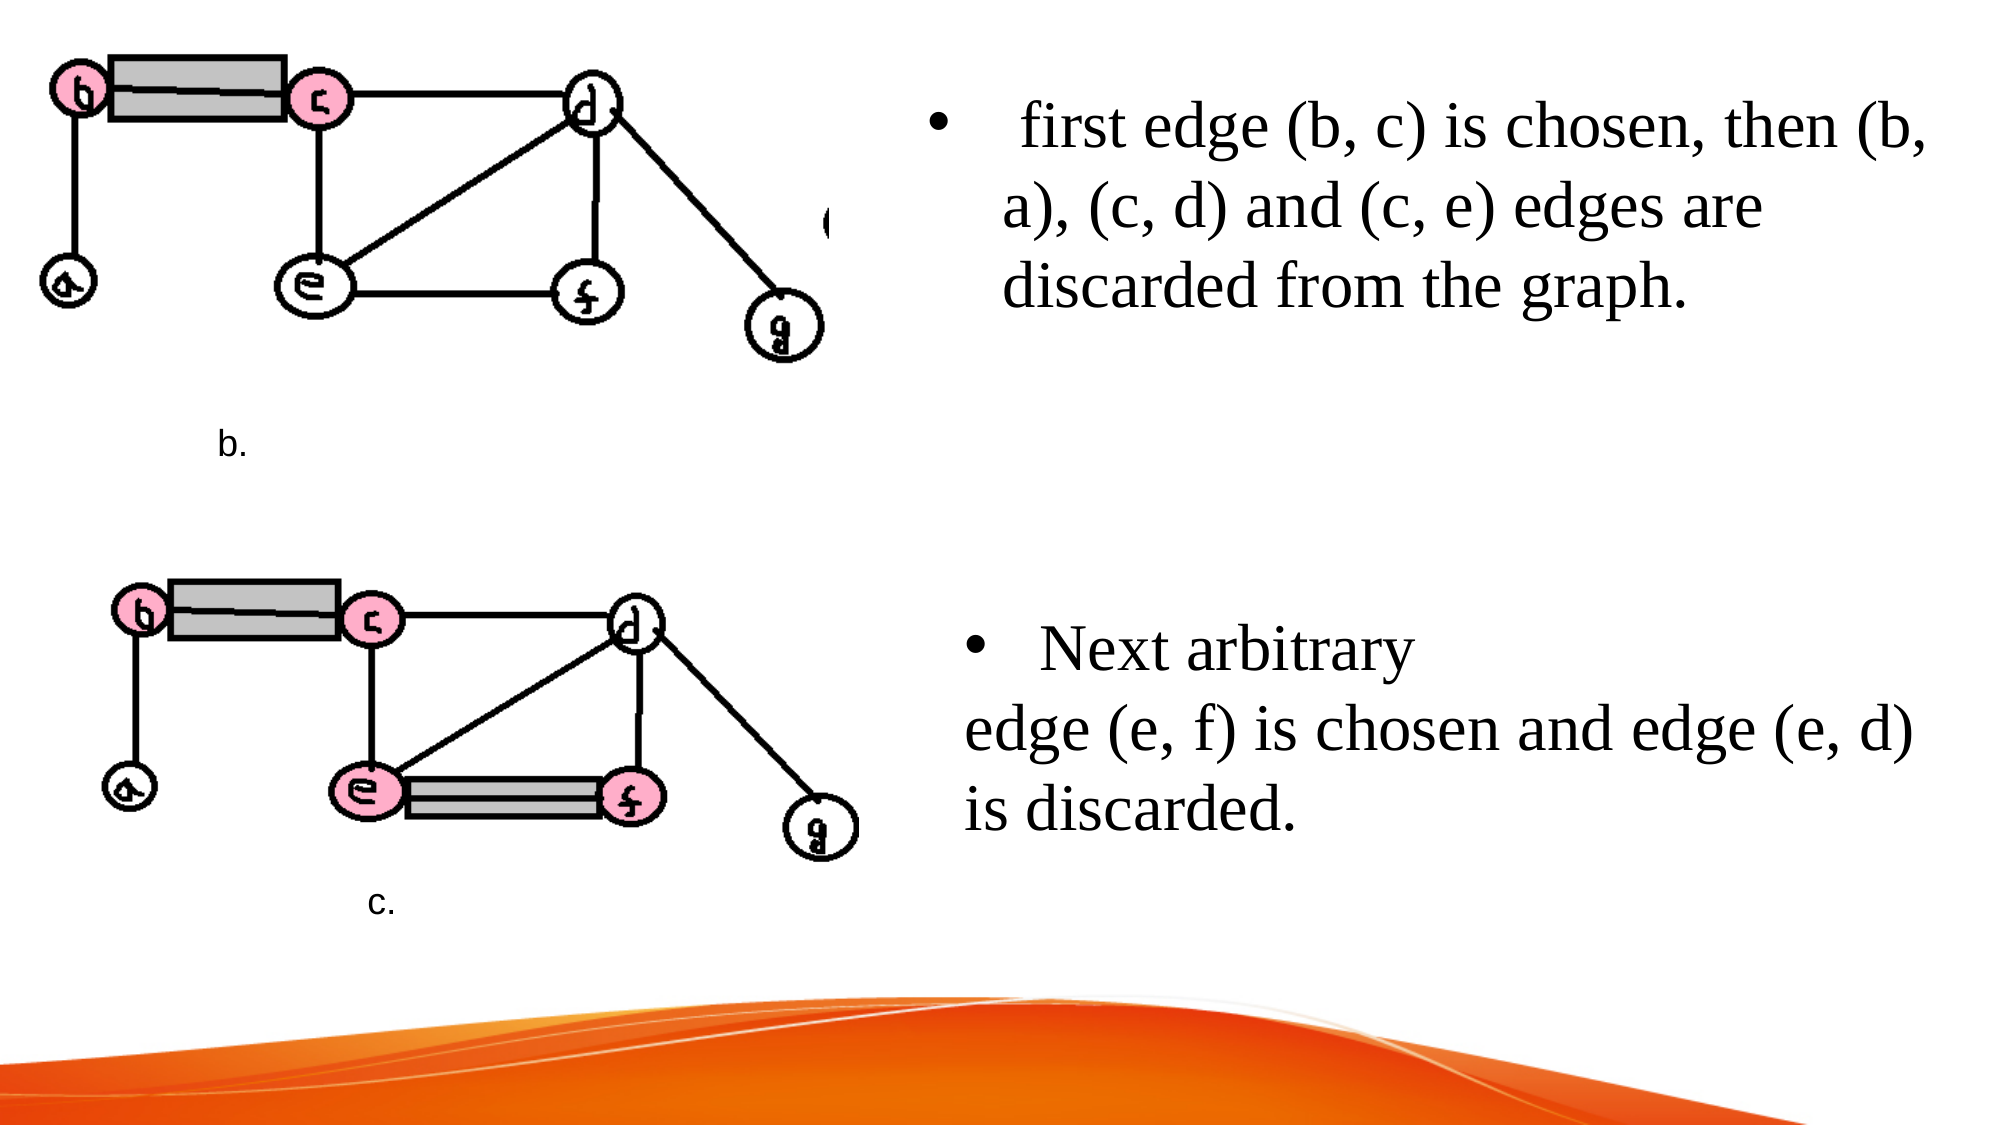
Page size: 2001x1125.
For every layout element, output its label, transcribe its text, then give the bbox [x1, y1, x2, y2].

text_box Next arbitrary edge (e, f) is chosen and edge (e, d) is discarded. [950, 596, 1950, 851]
text_box first edge (b, c) is chosen, then (b, a), (c, d) and (c, e) edges are discarded from the graph. [913, 73, 1977, 328]
picture [0, 0, 2000, 1125]
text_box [23, 32, 829, 479]
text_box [79, 562, 859, 955]
